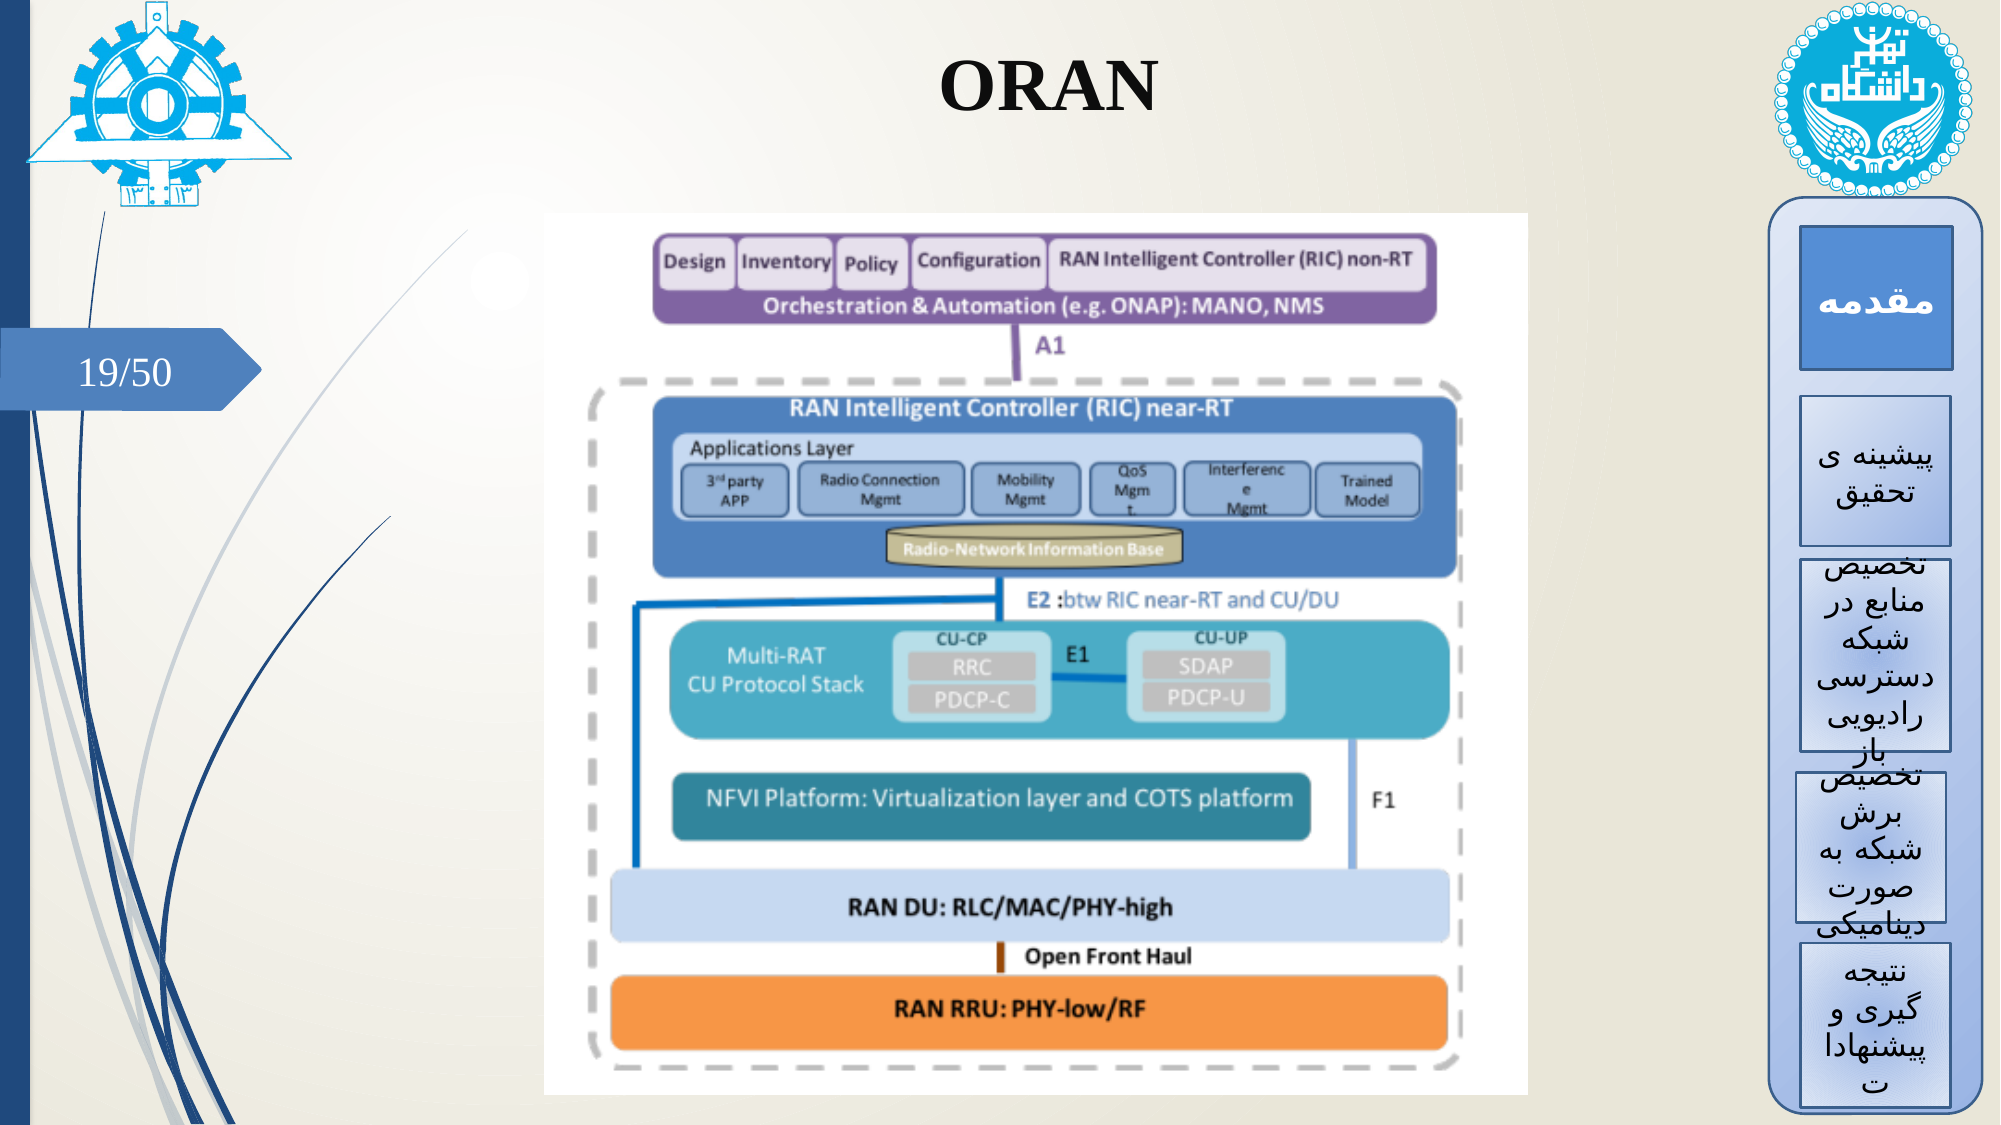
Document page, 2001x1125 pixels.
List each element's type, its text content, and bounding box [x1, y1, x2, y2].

picture [1910, 79, 1924, 100]
picture [1904, 66, 1908, 92]
text_box تخصیص منابع در شبکه دسترسی رادیویی باز [1799, 558, 1952, 753]
slide_number 19/50 [23, 339, 188, 400]
picture [1781, 84, 1787, 95]
picture [1898, 138, 1906, 147]
picture [1912, 100, 1944, 150]
picture [1853, 133, 1859, 140]
title ORAN [318, 28, 1781, 239]
picture [1822, 84, 1839, 101]
picture [1804, 83, 1870, 154]
picture [1916, 150, 1929, 159]
picture [1781, 133, 1869, 201]
picture [1812, 129, 1827, 150]
picture [1835, 156, 1913, 172]
text_box مقدمه [1799, 225, 1954, 371]
picture [543, 212, 1528, 1095]
picture [1851, 27, 1905, 67]
text_box پیشینه ی تحقیق [1799, 395, 1952, 547]
picture [1804, 103, 1857, 147]
picture [1843, 65, 1900, 100]
picture [1897, 129, 1903, 140]
picture [1904, 145, 1911, 152]
picture [1837, 145, 1844, 152]
picture [23, 0, 294, 209]
text_box [1767, 196, 1984, 1116]
text_box نتیجه گیری و پیشنهادات [1799, 942, 1952, 1109]
picture [1772, 0, 1974, 201]
picture [1889, 133, 1896, 147]
picture [1821, 152, 1832, 159]
text_box تخصیص برش شبکه به صورت دینامیکی [1795, 771, 1947, 924]
picture [1781, 98, 1791, 132]
picture [1878, 83, 1944, 154]
